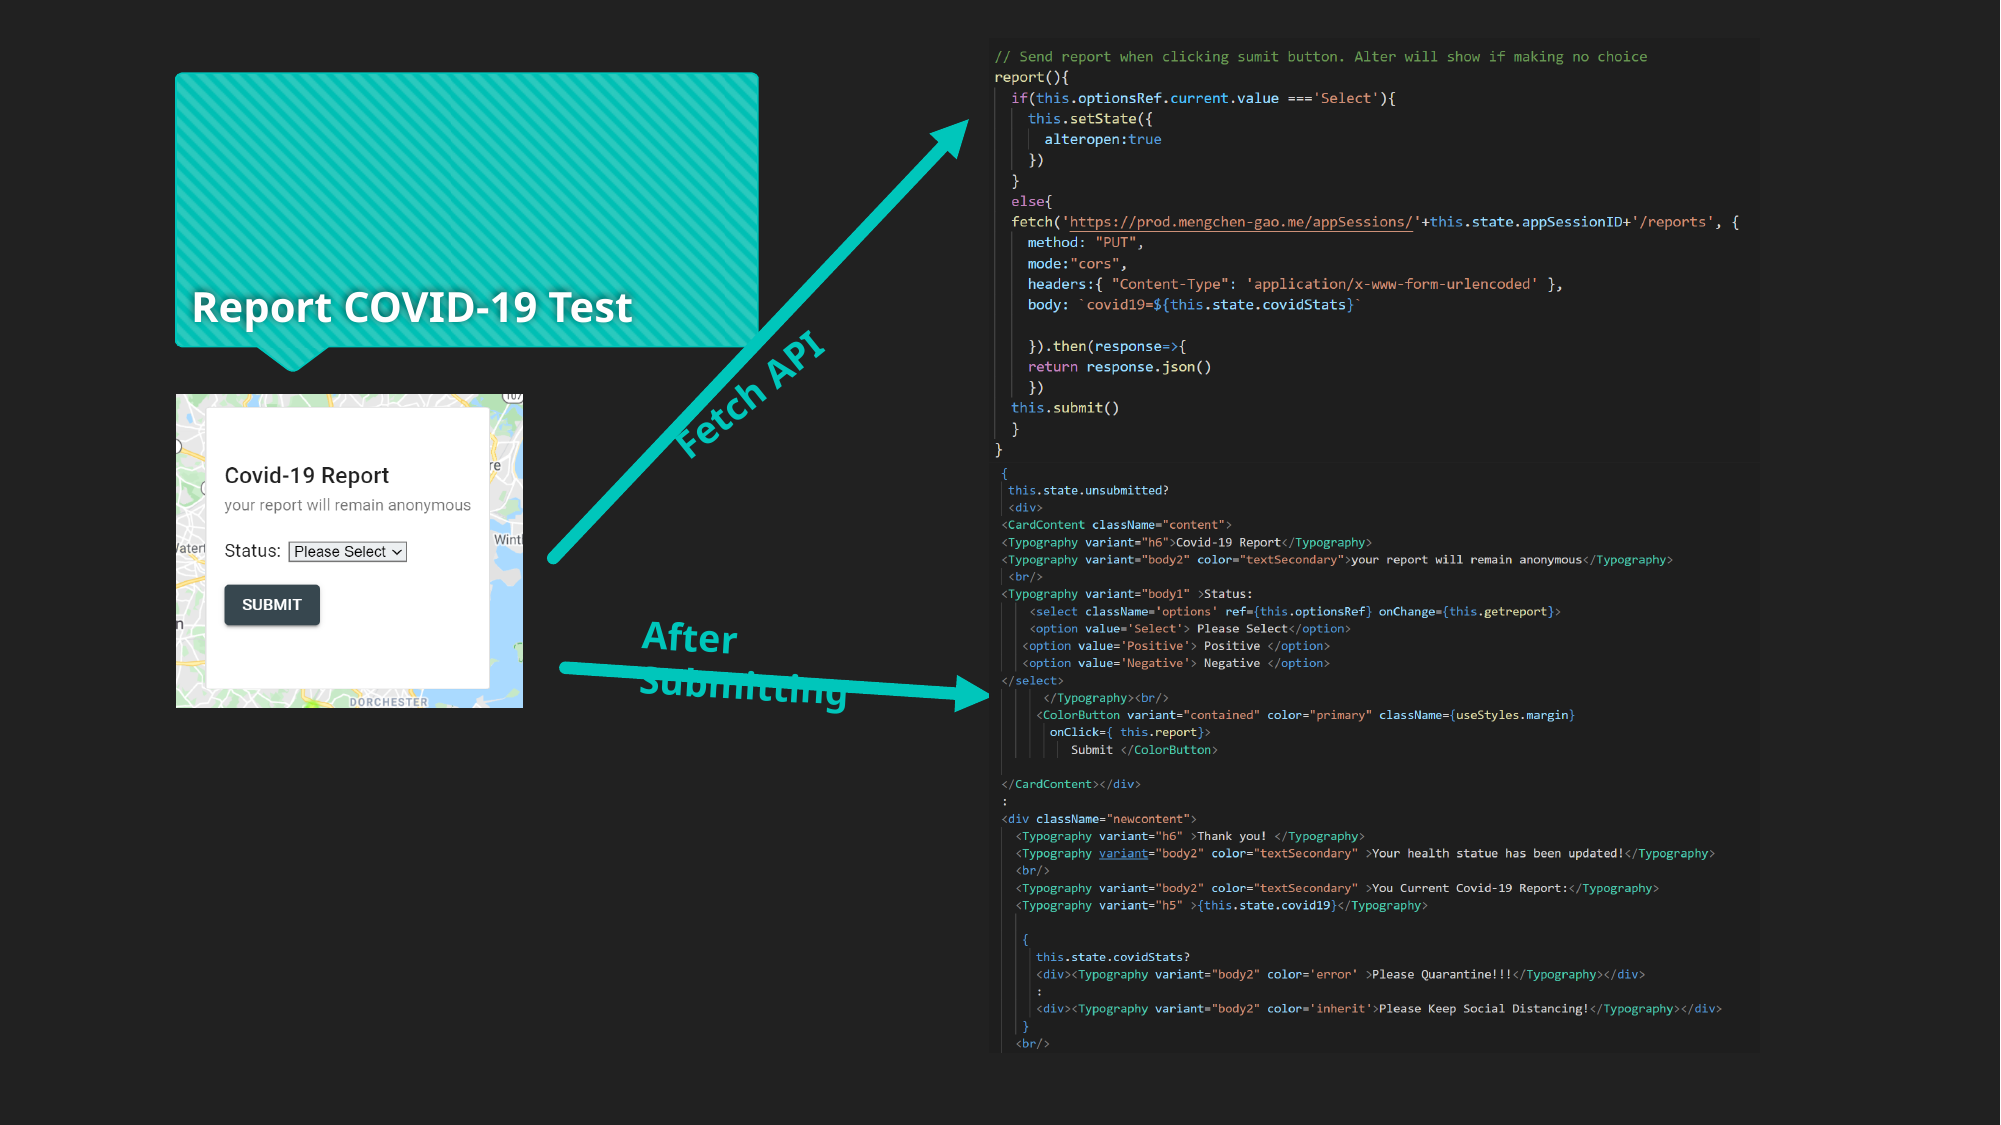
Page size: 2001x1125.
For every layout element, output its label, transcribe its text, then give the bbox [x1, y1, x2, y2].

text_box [565, 613, 989, 710]
title Report COVID-19 Test [176, 73, 758, 339]
picture [989, 463, 1760, 1053]
picture [175, 394, 524, 708]
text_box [552, 118, 975, 559]
picture [989, 37, 1760, 462]
